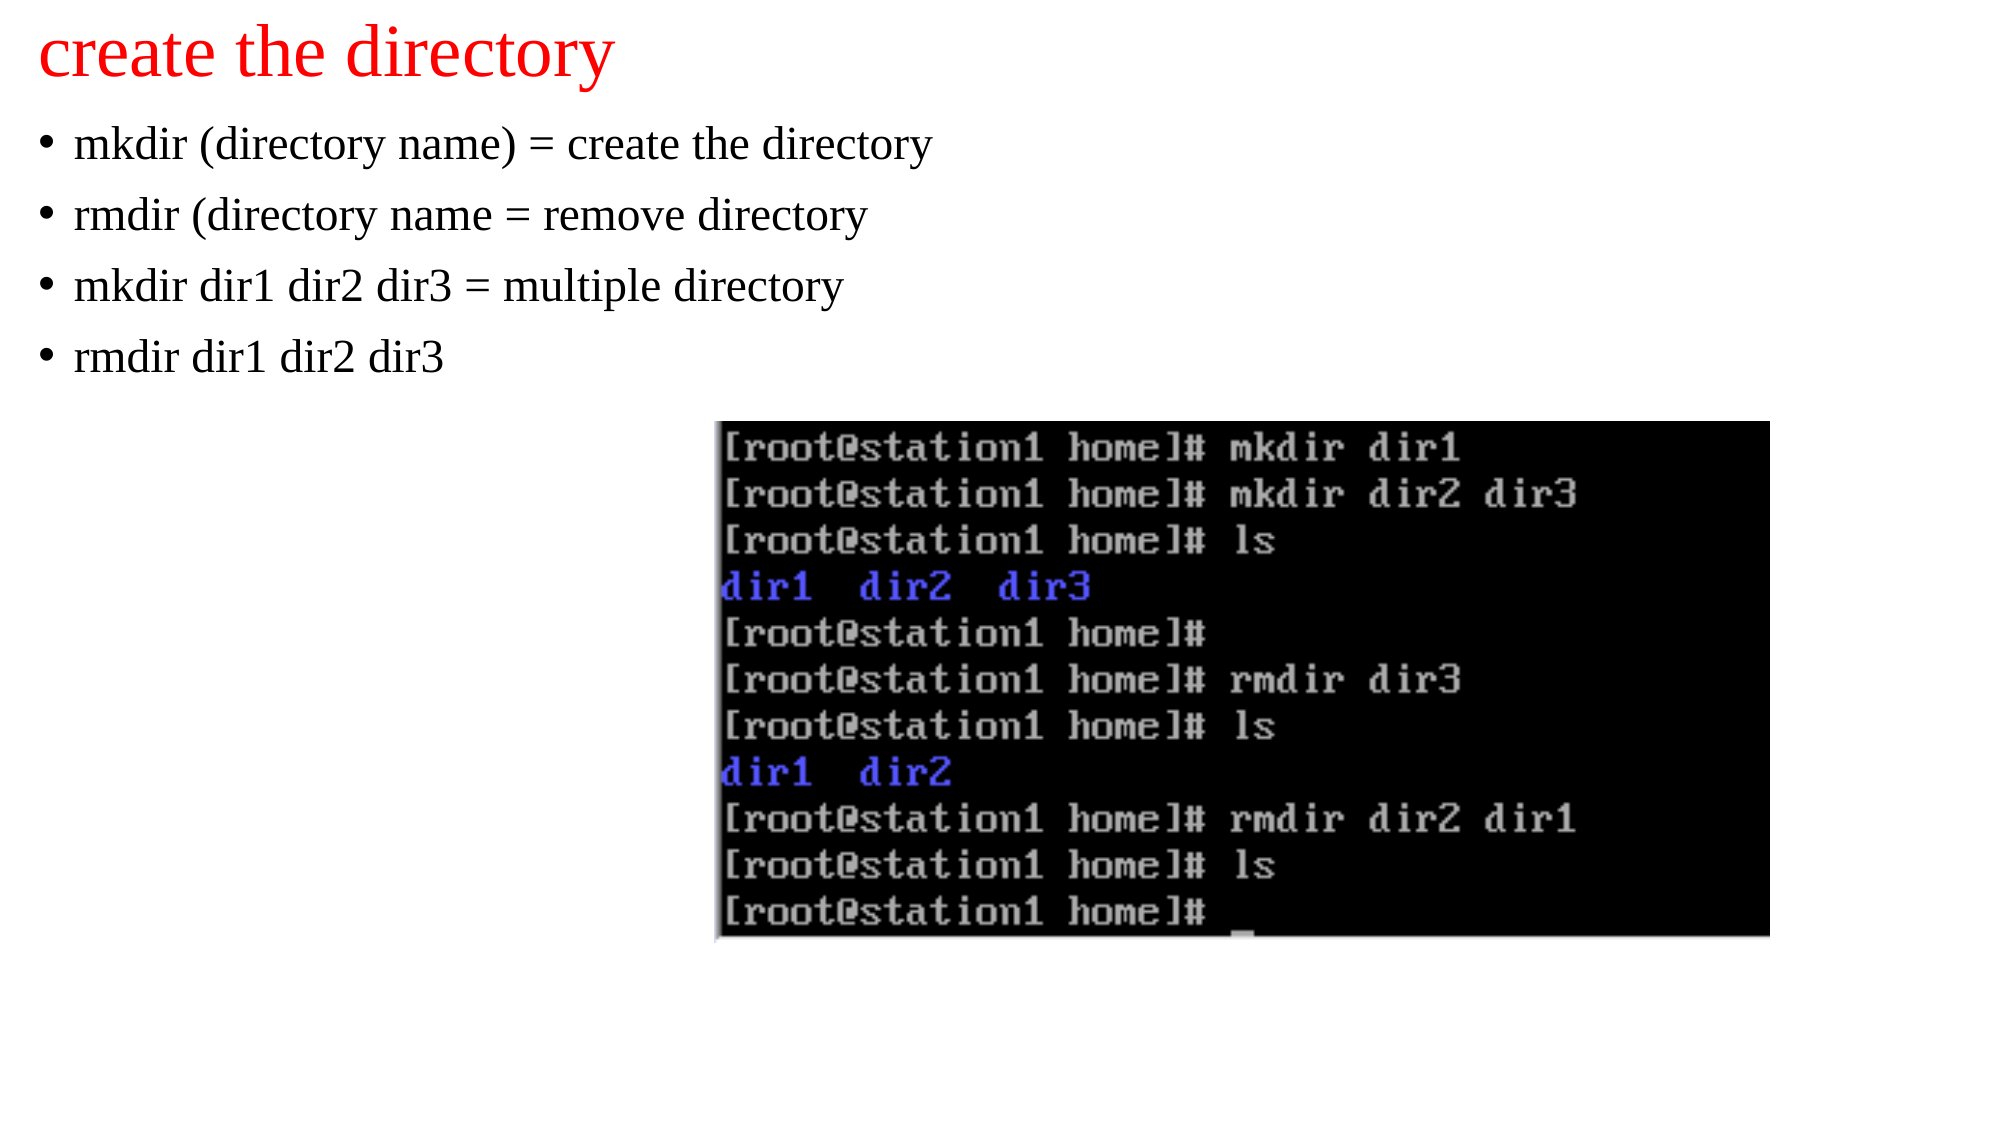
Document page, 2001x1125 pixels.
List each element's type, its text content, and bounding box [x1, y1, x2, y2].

title create the directory [23, 10, 1983, 94]
picture [714, 421, 1770, 943]
list mkdir (directory name) = create the directory rmdir (directory name = remove directory mkdir dir1 dir2 dir3 = multiple directory rmdir dir1 dir2 dir3 [23, 110, 1000, 391]
